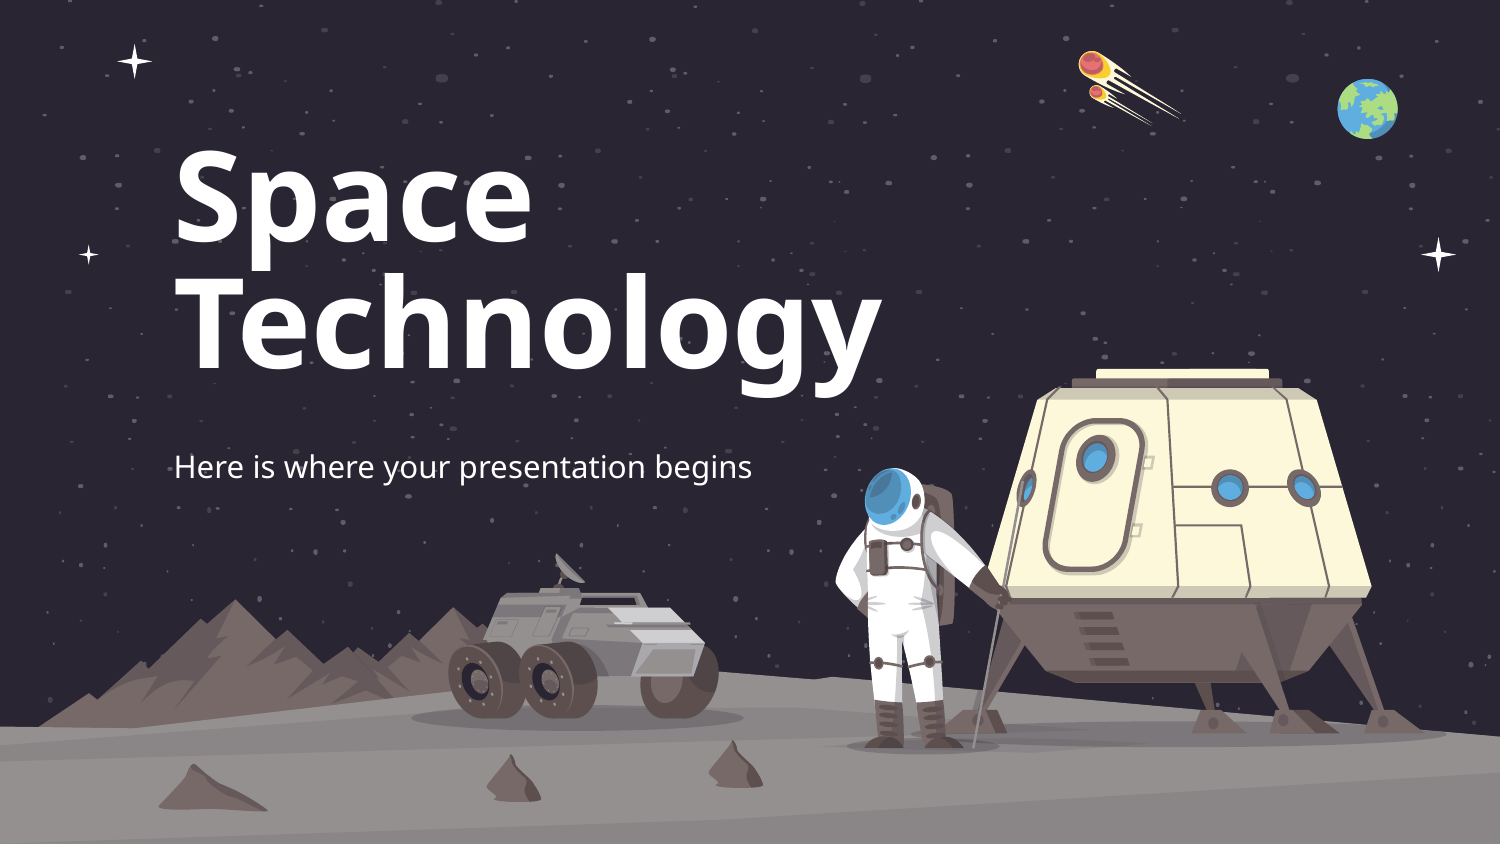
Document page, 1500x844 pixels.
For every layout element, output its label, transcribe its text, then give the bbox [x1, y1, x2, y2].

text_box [1337, 78, 1398, 140]
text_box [1078, 50, 1182, 127]
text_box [835, 467, 1025, 755]
subtitle Here is where your presentation begins [158, 435, 836, 496]
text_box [910, 368, 1447, 748]
title Space Technology [158, 140, 923, 466]
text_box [410, 553, 744, 732]
